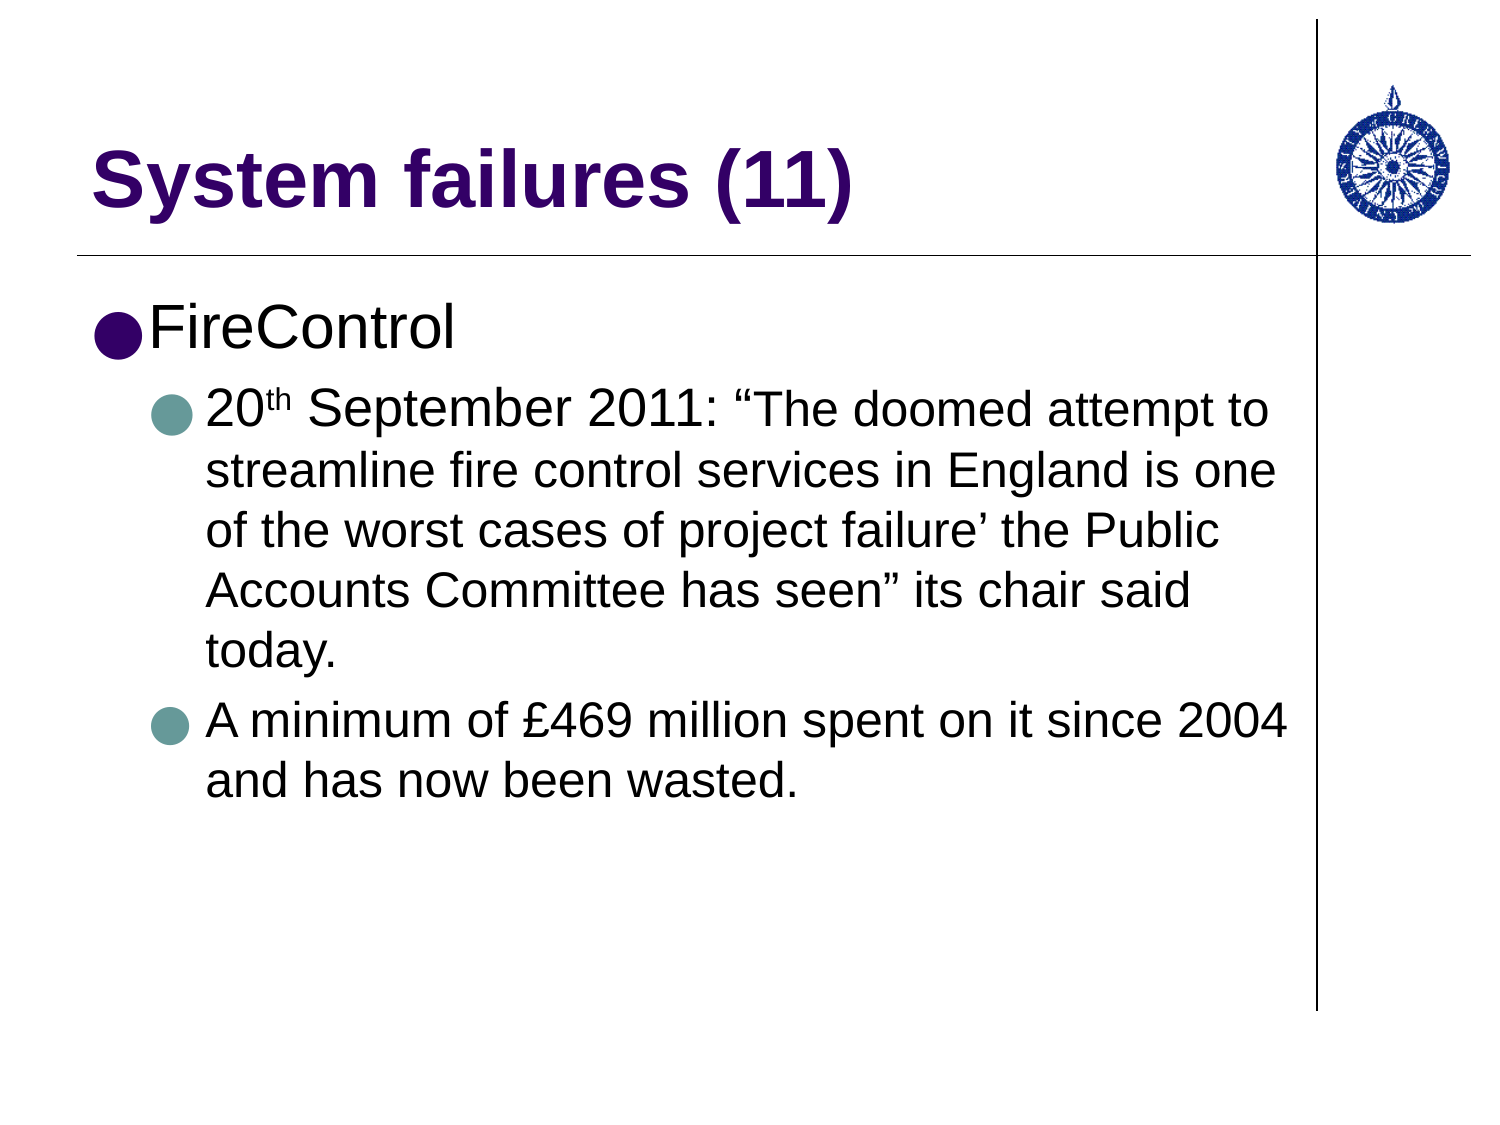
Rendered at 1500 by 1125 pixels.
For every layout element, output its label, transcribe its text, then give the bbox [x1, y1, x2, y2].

picture [1328, 78, 1463, 255]
title System failures (11) [76, 19, 1315, 232]
list FireControl 20th September 2011: “The doomed attempt to streamline fire control services in England is one of the worst cases of project failure’ the Public Accounts Committee has seen” its chair said today. A minimum of £469 million spent on it since 2004 and has now been wasted. [76, 278, 1319, 1003]
